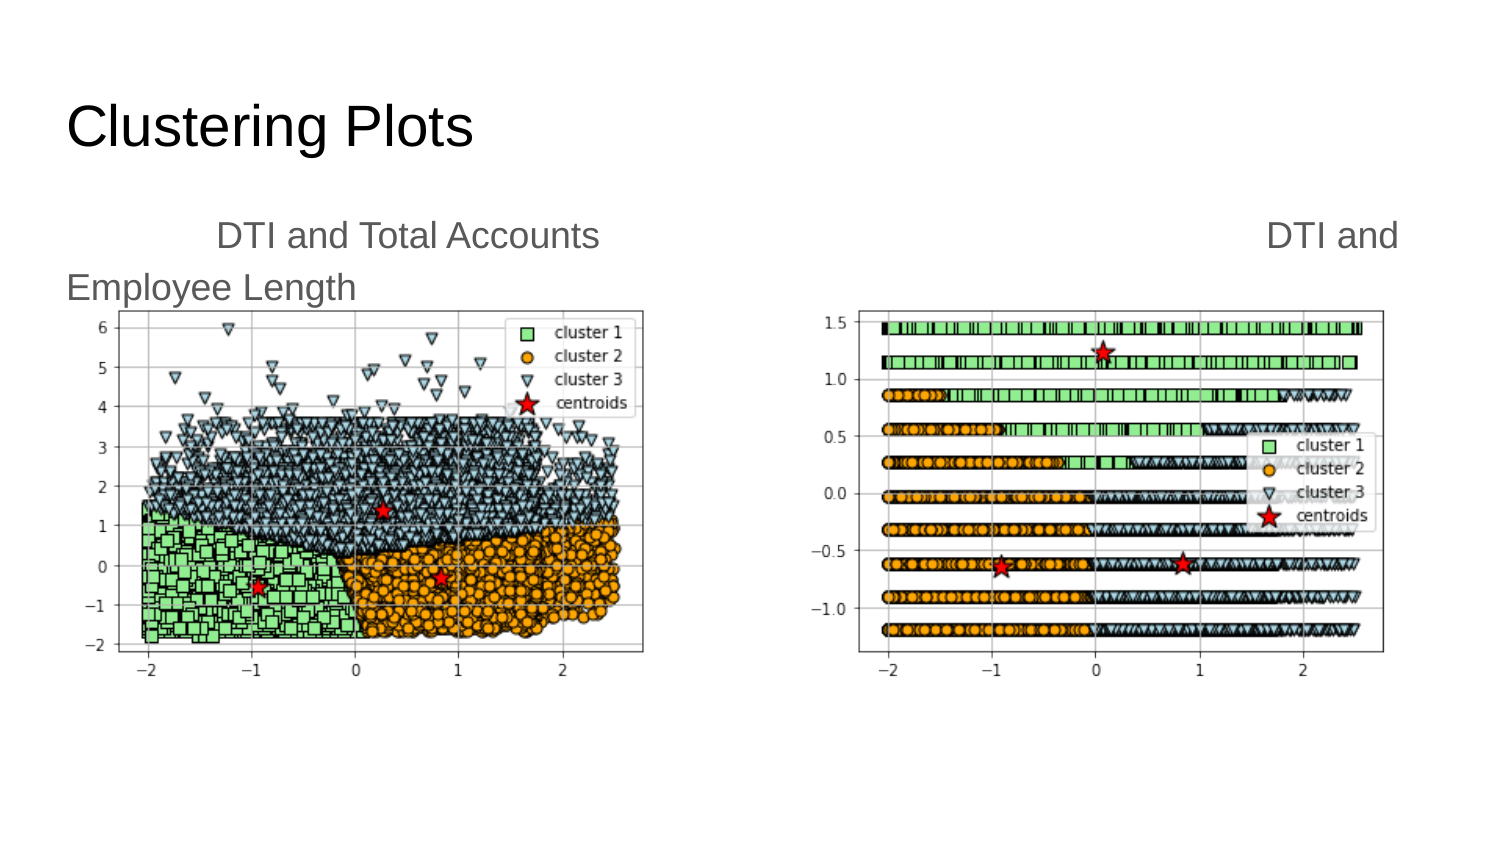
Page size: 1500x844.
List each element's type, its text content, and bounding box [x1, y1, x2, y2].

picture [799, 301, 1394, 690]
list DTI and Total Accounts DTI and Employee Length [51, 189, 1449, 750]
title Clustering Plots [51, 72, 1449, 167]
picture [72, 301, 652, 690]
